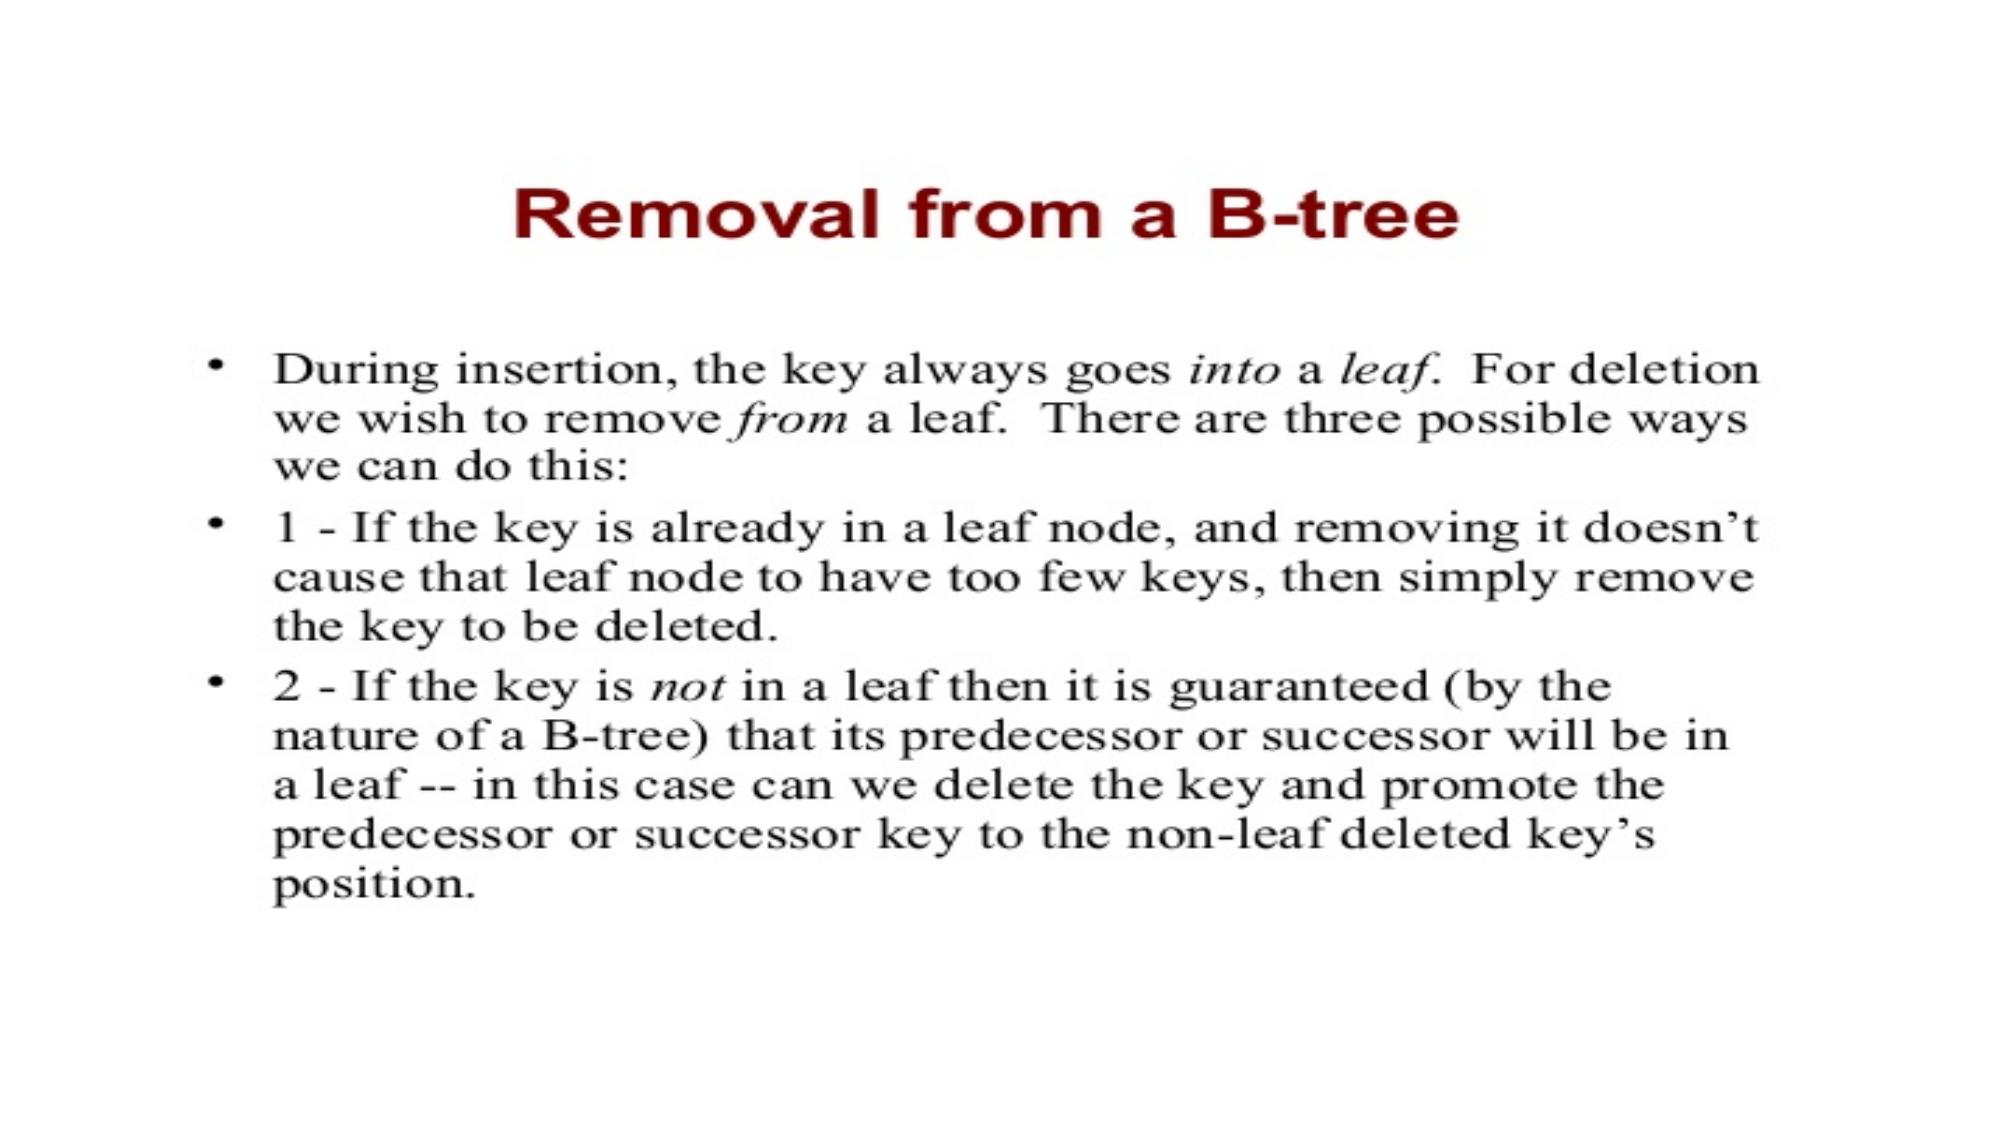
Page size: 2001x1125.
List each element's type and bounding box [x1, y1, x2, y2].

picture [100, 54, 1886, 1080]
